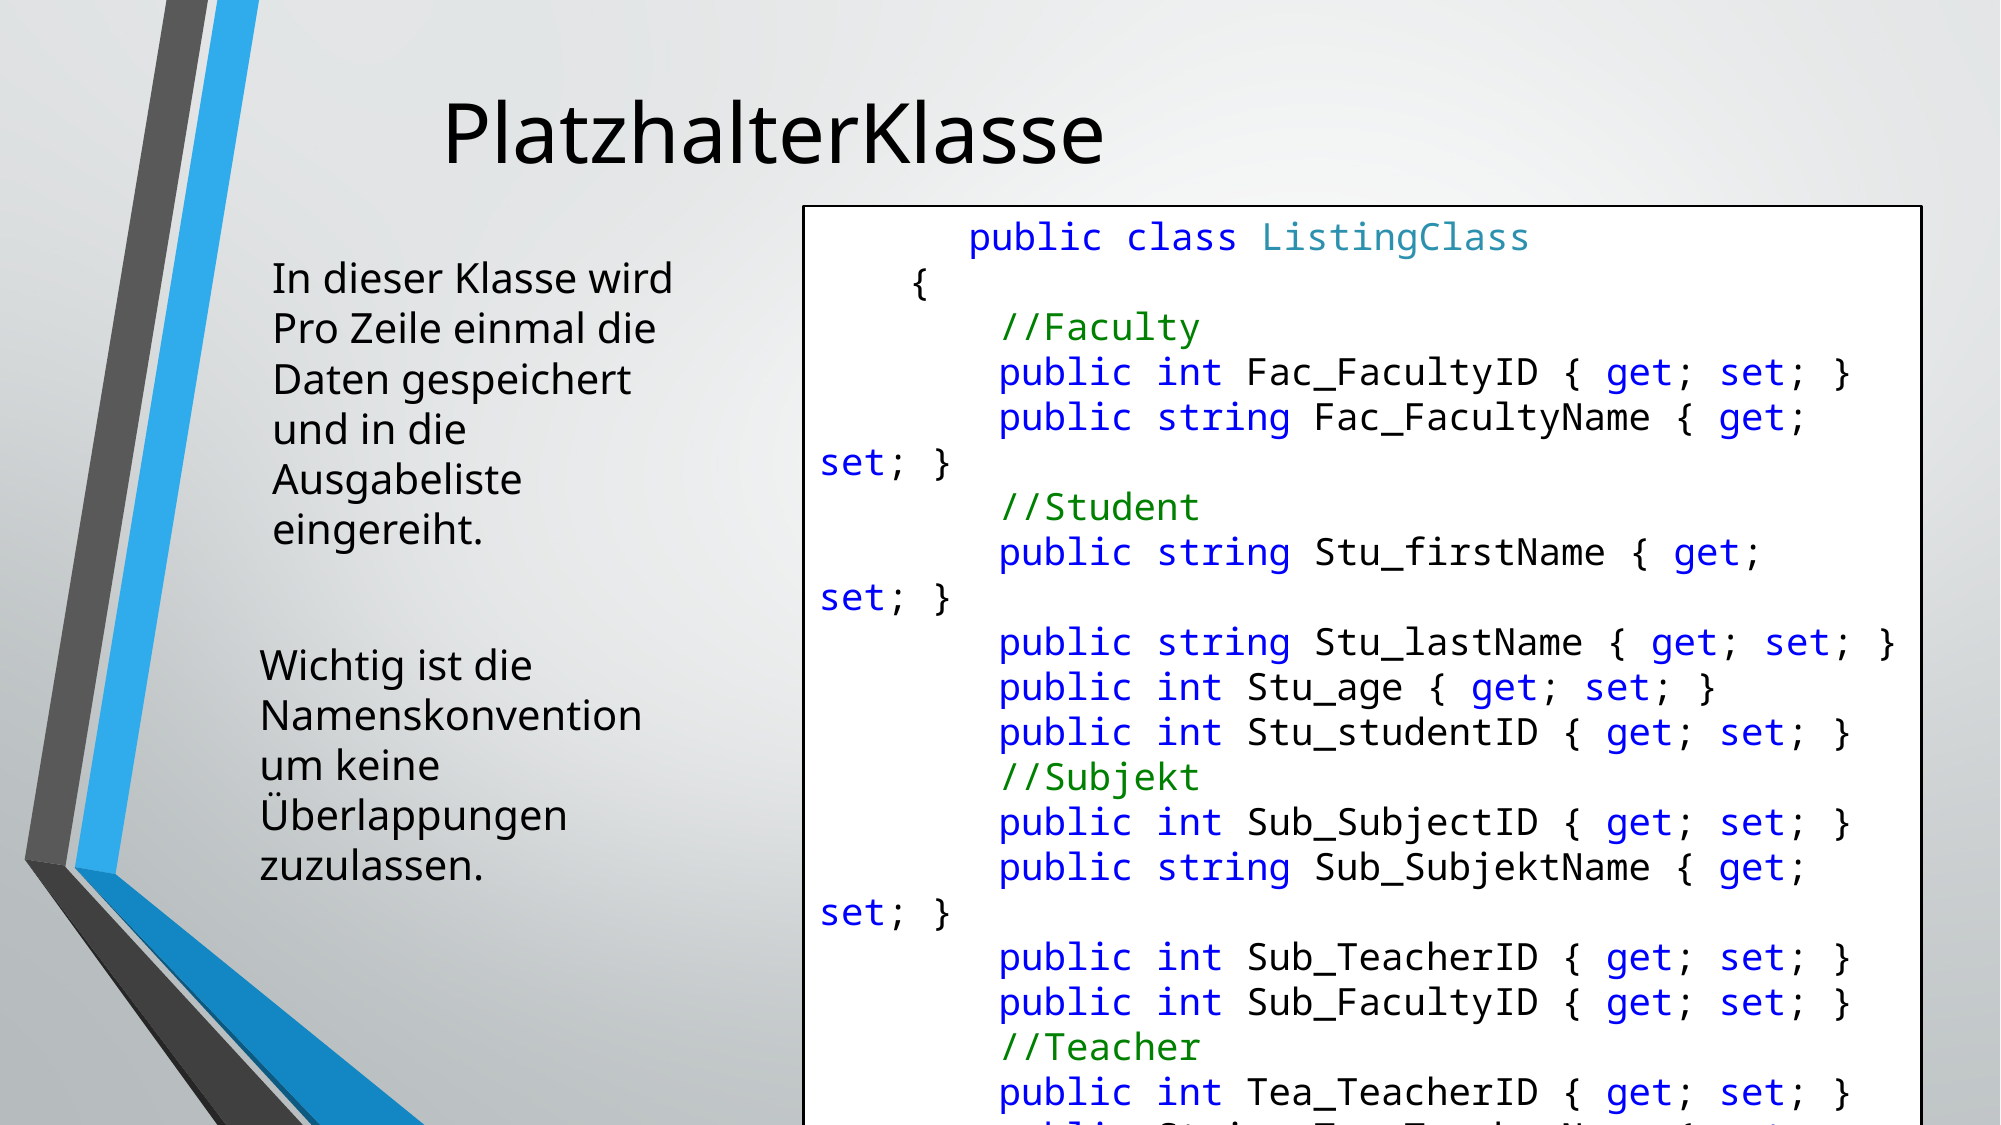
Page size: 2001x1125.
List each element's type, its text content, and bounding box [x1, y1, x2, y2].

text_box In dieser Klasse wird Pro Zeile einmal die Daten gespeichert und in die Ausgabeliste eingereiht. [257, 244, 699, 605]
text_box Wichtig ist die Namenskonvention um keine Überlappungen zuzulassen. [244, 631, 686, 942]
title PlatzhalterKlasse [0, 0, 1596, 274]
text_box public class ListingClass { //Faculty public int Fac_FacultyID { get; set; } public string Fac_FacultyName { get; set; } //Student public string Stu_firstName { get; set; } public string Stu_lastName { get; set; } public int Stu_age { get; set; } public int Stu_studentID { get; set; } //Subjekt public int Sub_SubjectID { get; set; } public string Sub_SubjektName { get; set; } public int Sub_TeacherID { get; set; } public int Sub_FacultyID { get; set; } //Teacher public int Tea_TeacherID { get; set; } public String Tea_TeacherName { get; set; } } [802, 205, 1923, 1125]
